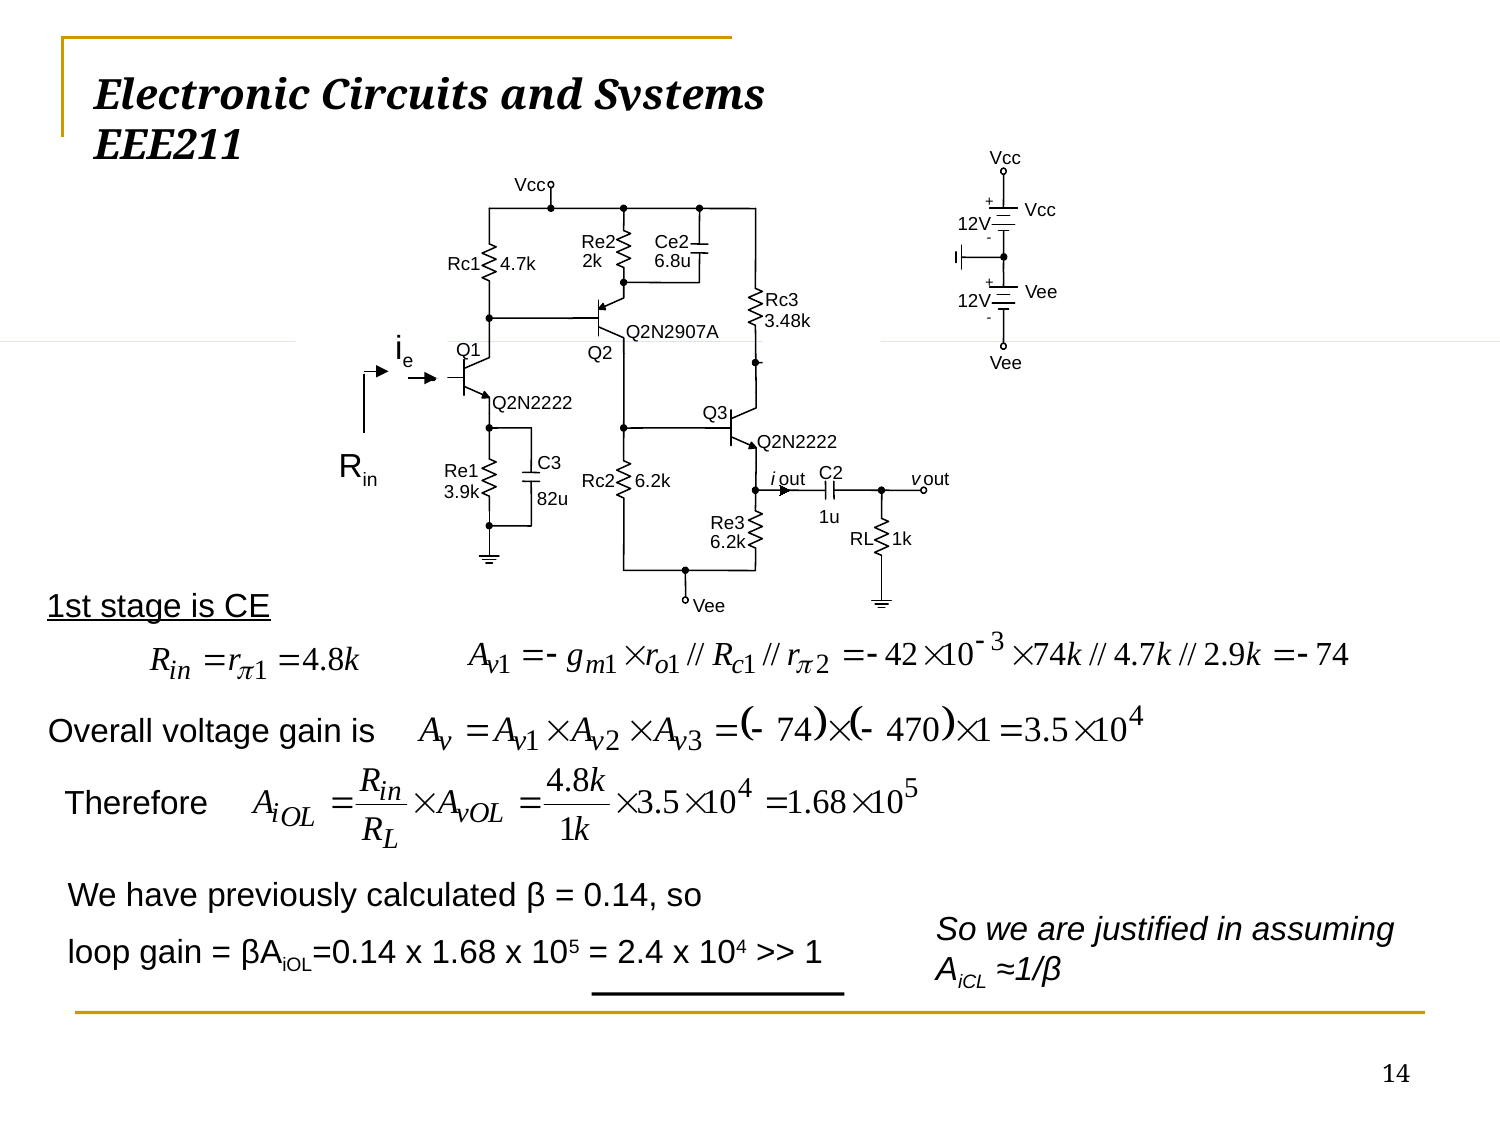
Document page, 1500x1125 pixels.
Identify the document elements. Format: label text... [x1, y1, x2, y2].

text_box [52, 865, 945, 995]
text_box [49, 758, 923, 857]
text_box So we are justified in assuming AiCL ≈1/β [946, 900, 1460, 1001]
title Electronic Circuits and Systems EEE211 [78, 60, 1418, 152]
slide_number 14 [1074, 1023, 1426, 1100]
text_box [31, 576, 1353, 688]
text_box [295, 109, 1057, 615]
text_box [32, 693, 1150, 760]
